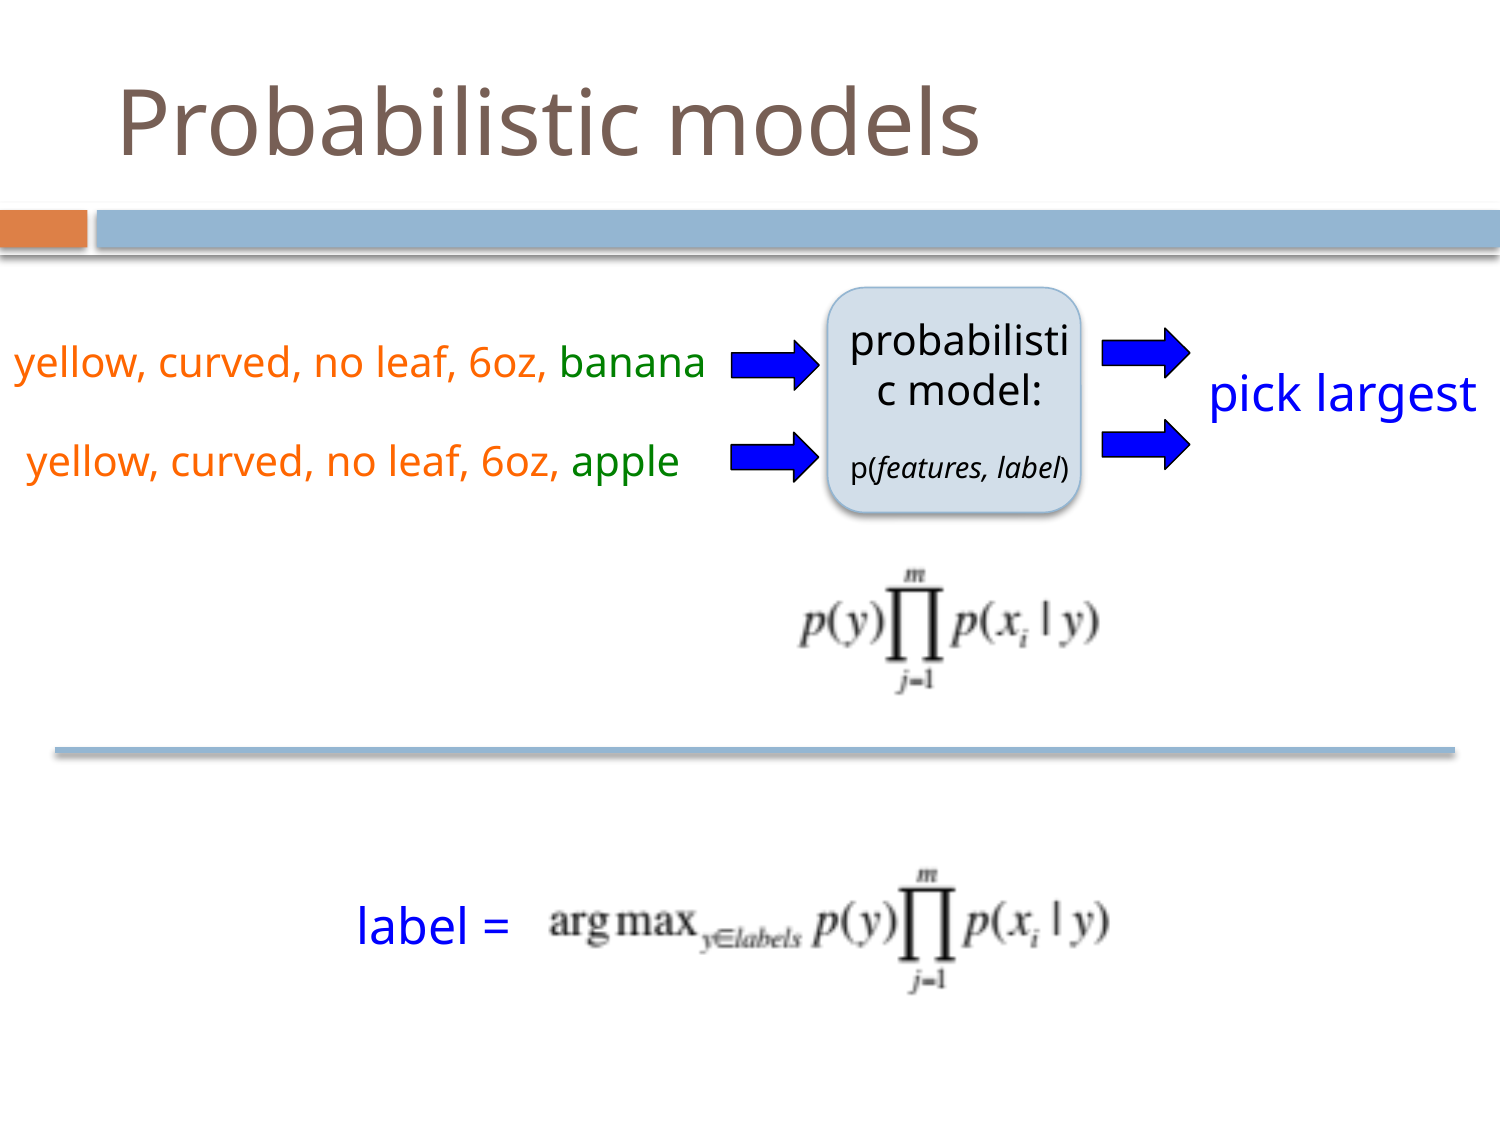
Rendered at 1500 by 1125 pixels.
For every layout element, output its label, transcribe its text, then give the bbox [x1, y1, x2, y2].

text_box yellow, curved, no leaf, 6oz, apple [11, 427, 696, 492]
text_box yellow, curved, no leaf, 6oz, banana [0, 328, 722, 393]
text_box [731, 340, 820, 391]
text_box [1102, 328, 1190, 378]
text_box pick largest [1193, 353, 1493, 429]
text_box [1102, 419, 1190, 470]
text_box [349, 849, 1113, 1002]
title Probabilistic models [100, 37, 1438, 200]
text_box [731, 432, 819, 483]
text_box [827, 287, 1093, 513]
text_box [791, 549, 1103, 702]
